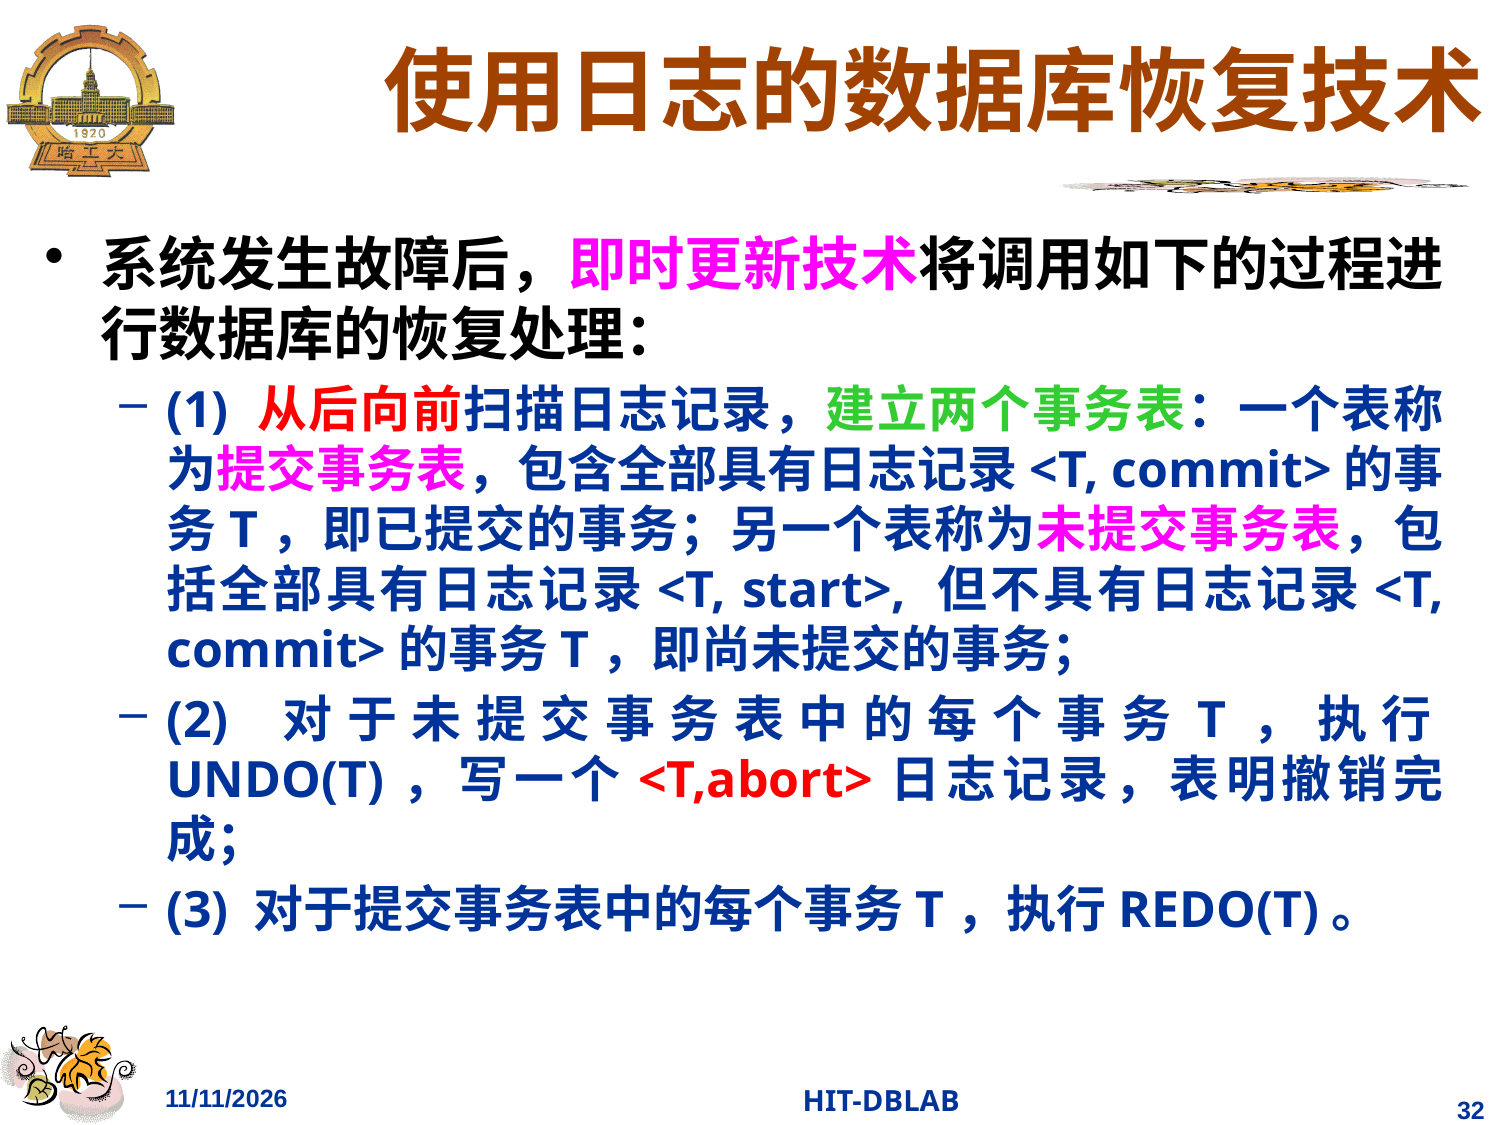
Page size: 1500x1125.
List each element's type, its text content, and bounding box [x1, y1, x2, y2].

title 使用日志的数据库恢复技术 [324, 0, 1500, 176]
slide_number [149, 1074, 413, 1125]
slide_number 32 [1437, 1087, 1500, 1125]
footer HIT-DBLAB [524, 1074, 1238, 1125]
picture [0, 24, 175, 182]
list 系统发生故障后，即时更新技术将调用如下的过程进行数据库的恢复处理： (1) 从后向前扫描日志记录，建立两个事务表：一个表称为提交事务表，包含全部具有日志记录<T, commit>的事务T，即已提交的事务；另一个表称为未提交事务表，包括全部具有日志记录<T, start>, 但不具有日志记录<T, commit>的事务T，即尚未提交的事务； (2) 对于未提交事务表中的每个事务T，执行UNDO(T)，写一个<T,abort>日志记录，表明撤销完成； (3) 对于提交事务表中的每个事务T，执行REDO(T)。 [29, 219, 1460, 963]
